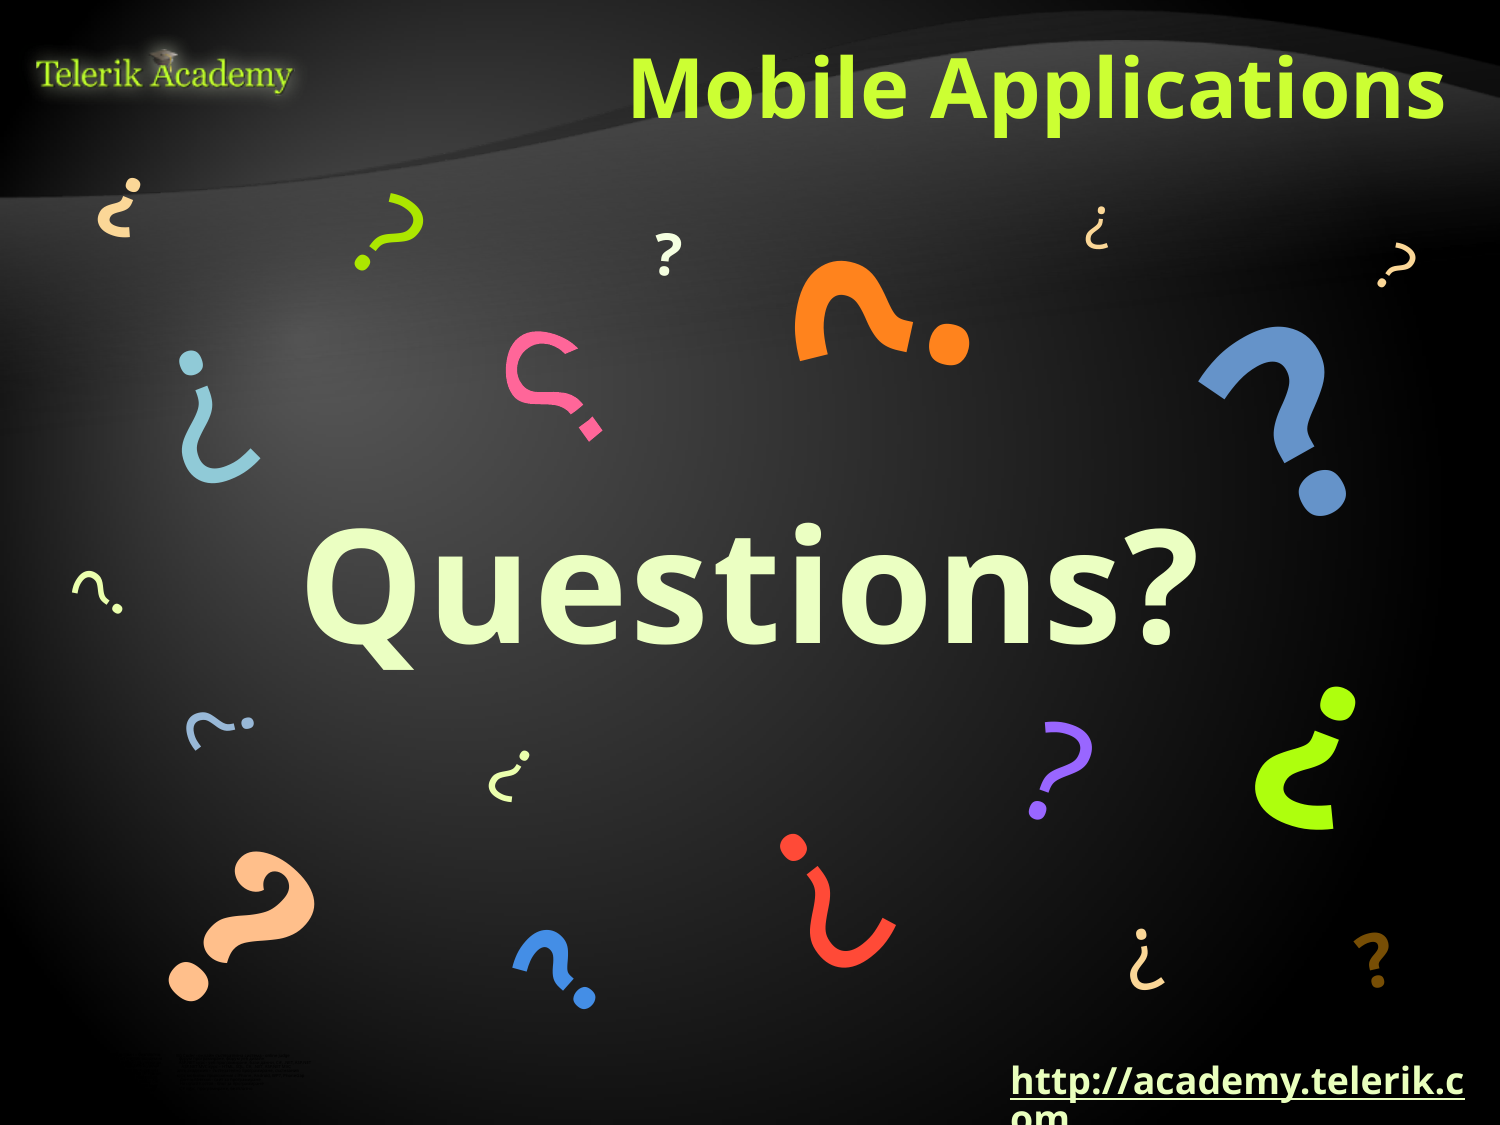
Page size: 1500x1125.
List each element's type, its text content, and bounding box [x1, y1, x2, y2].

picture [0, 0, 1500, 1125]
title Mobile Applications [300, 24, 1463, 163]
list http://academy.telerik.com [995, 1050, 1481, 1111]
